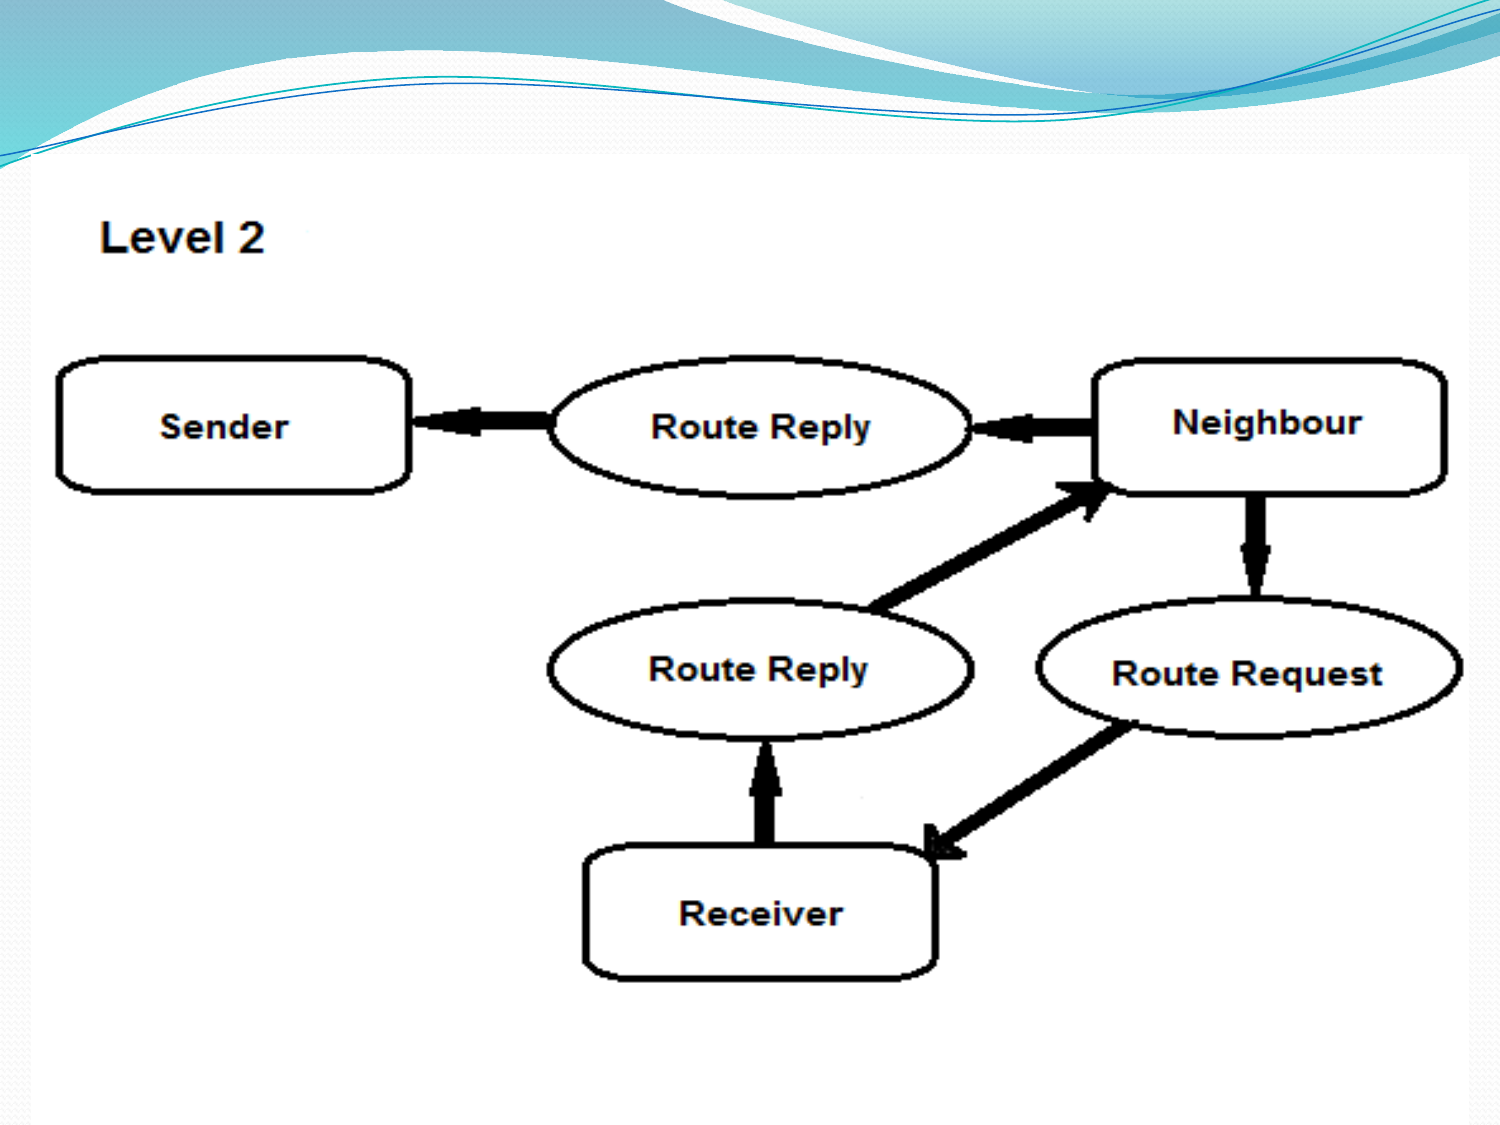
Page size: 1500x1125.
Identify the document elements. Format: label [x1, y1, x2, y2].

list [30, 154, 1469, 1125]
